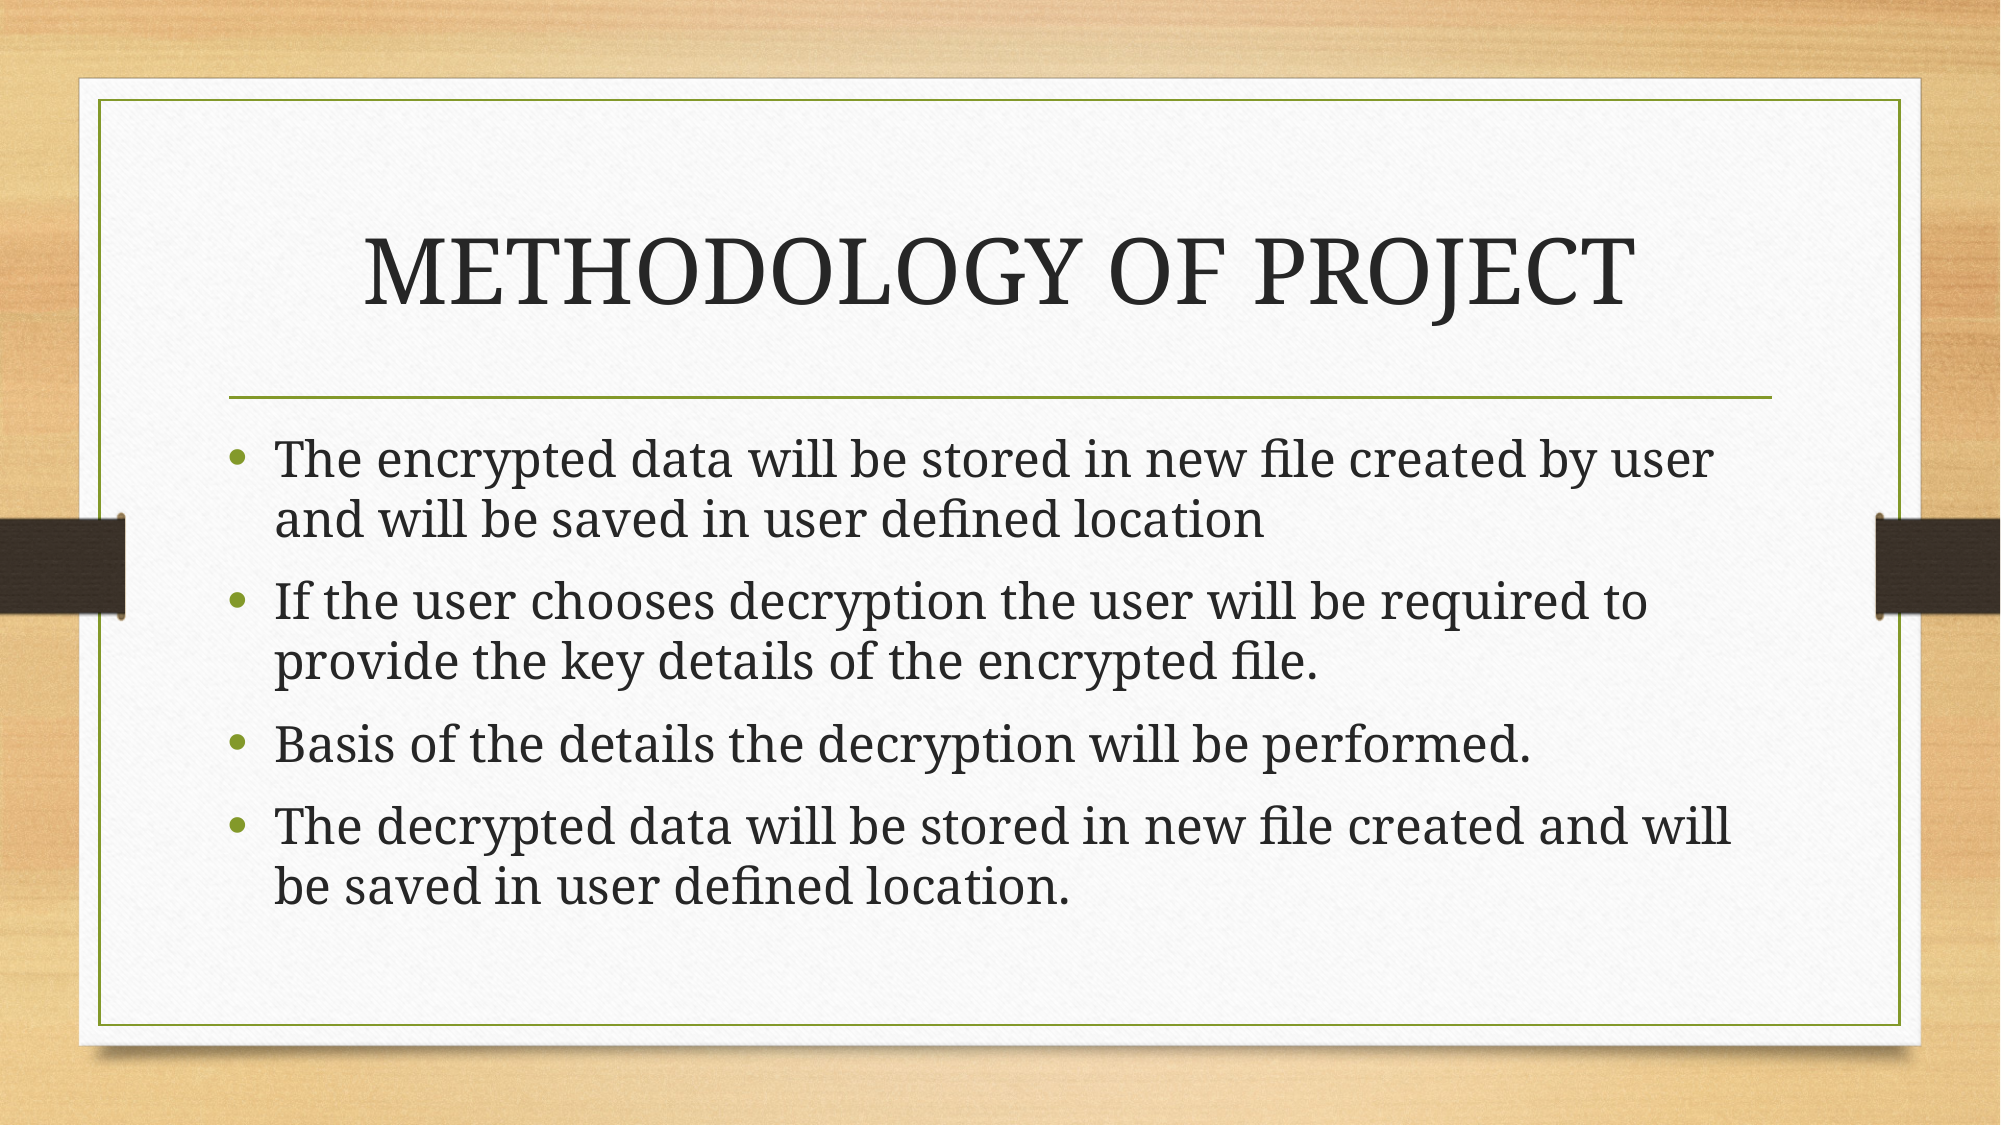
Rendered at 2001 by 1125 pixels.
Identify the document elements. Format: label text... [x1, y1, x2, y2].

title METHODOLOGY OF PROJECT [212, 161, 1788, 375]
list The encrypted data will be stored in new file created by user and will be saved in user defined location If the user chooses decryption the user will be required to provide the key details of the encrypted file. Basis of the details the decryption will be performed. The decrypted data will be stored in new file created and will be saved in user defined location. [212, 419, 1788, 964]
picture [0, 0, 2001, 1125]
